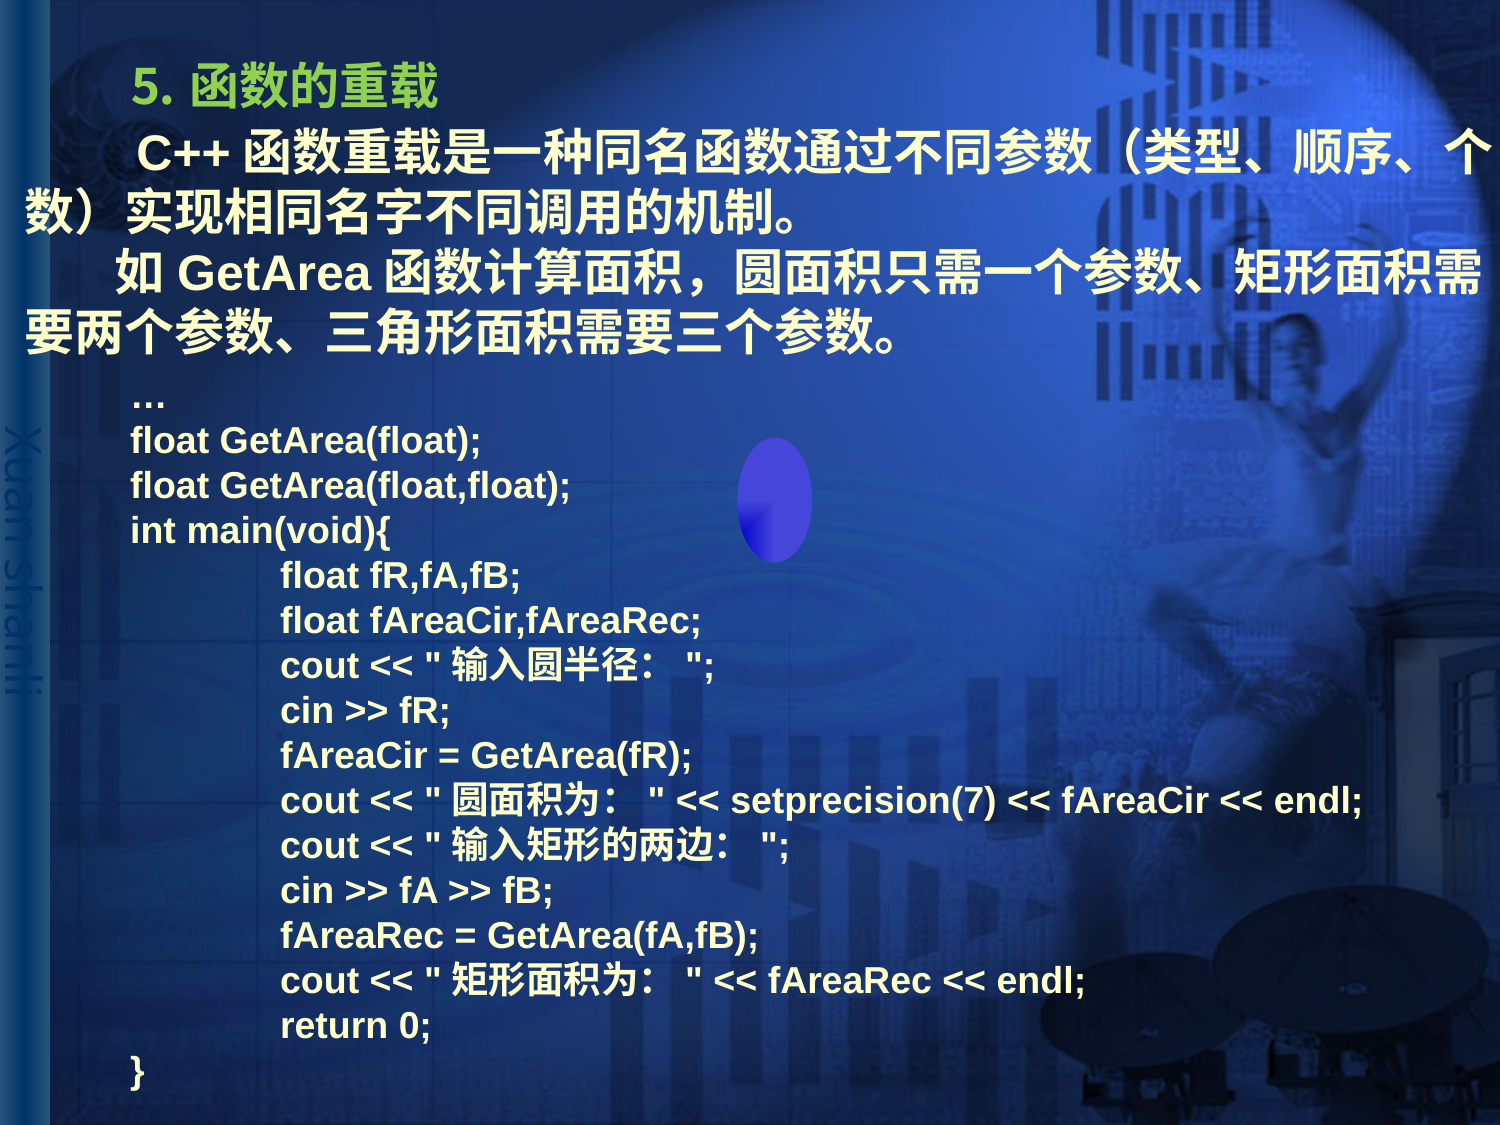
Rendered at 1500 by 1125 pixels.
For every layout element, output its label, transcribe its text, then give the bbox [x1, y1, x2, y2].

text_box … float GetArea(float); float GetArea(float,float); int main(void){ float fR,fA,fB; float fAreaCir,fAreaRec; cout << "输入圆半径："; cin >> fR; fAreaCir = GetArea(fR); cout << "圆面积为：" << setprecision(7) << fAreaCir << endl; cout << "输入矩形的两边："; cin >> fA >> fB; fAreaRec = GetArea(fA,fB); cout << "矩形面积为：" << fAreaRec << endl; return 0; } [115, 363, 1379, 1099]
picture [50, 0, 1500, 113]
picture [50, 369, 1500, 1125]
text_box C++函数重载是一种同名函数通过不同参数（类型、顺序、个 数）实现相同名字不同调用的机制。 如GetArea函数计算面积，圆面积只需一个参数、矩形面积需 要两个参数、三角形面积需要三个参数。 [9, 113, 1500, 369]
title ⒌函数的重载 [112, 42, 1388, 113]
